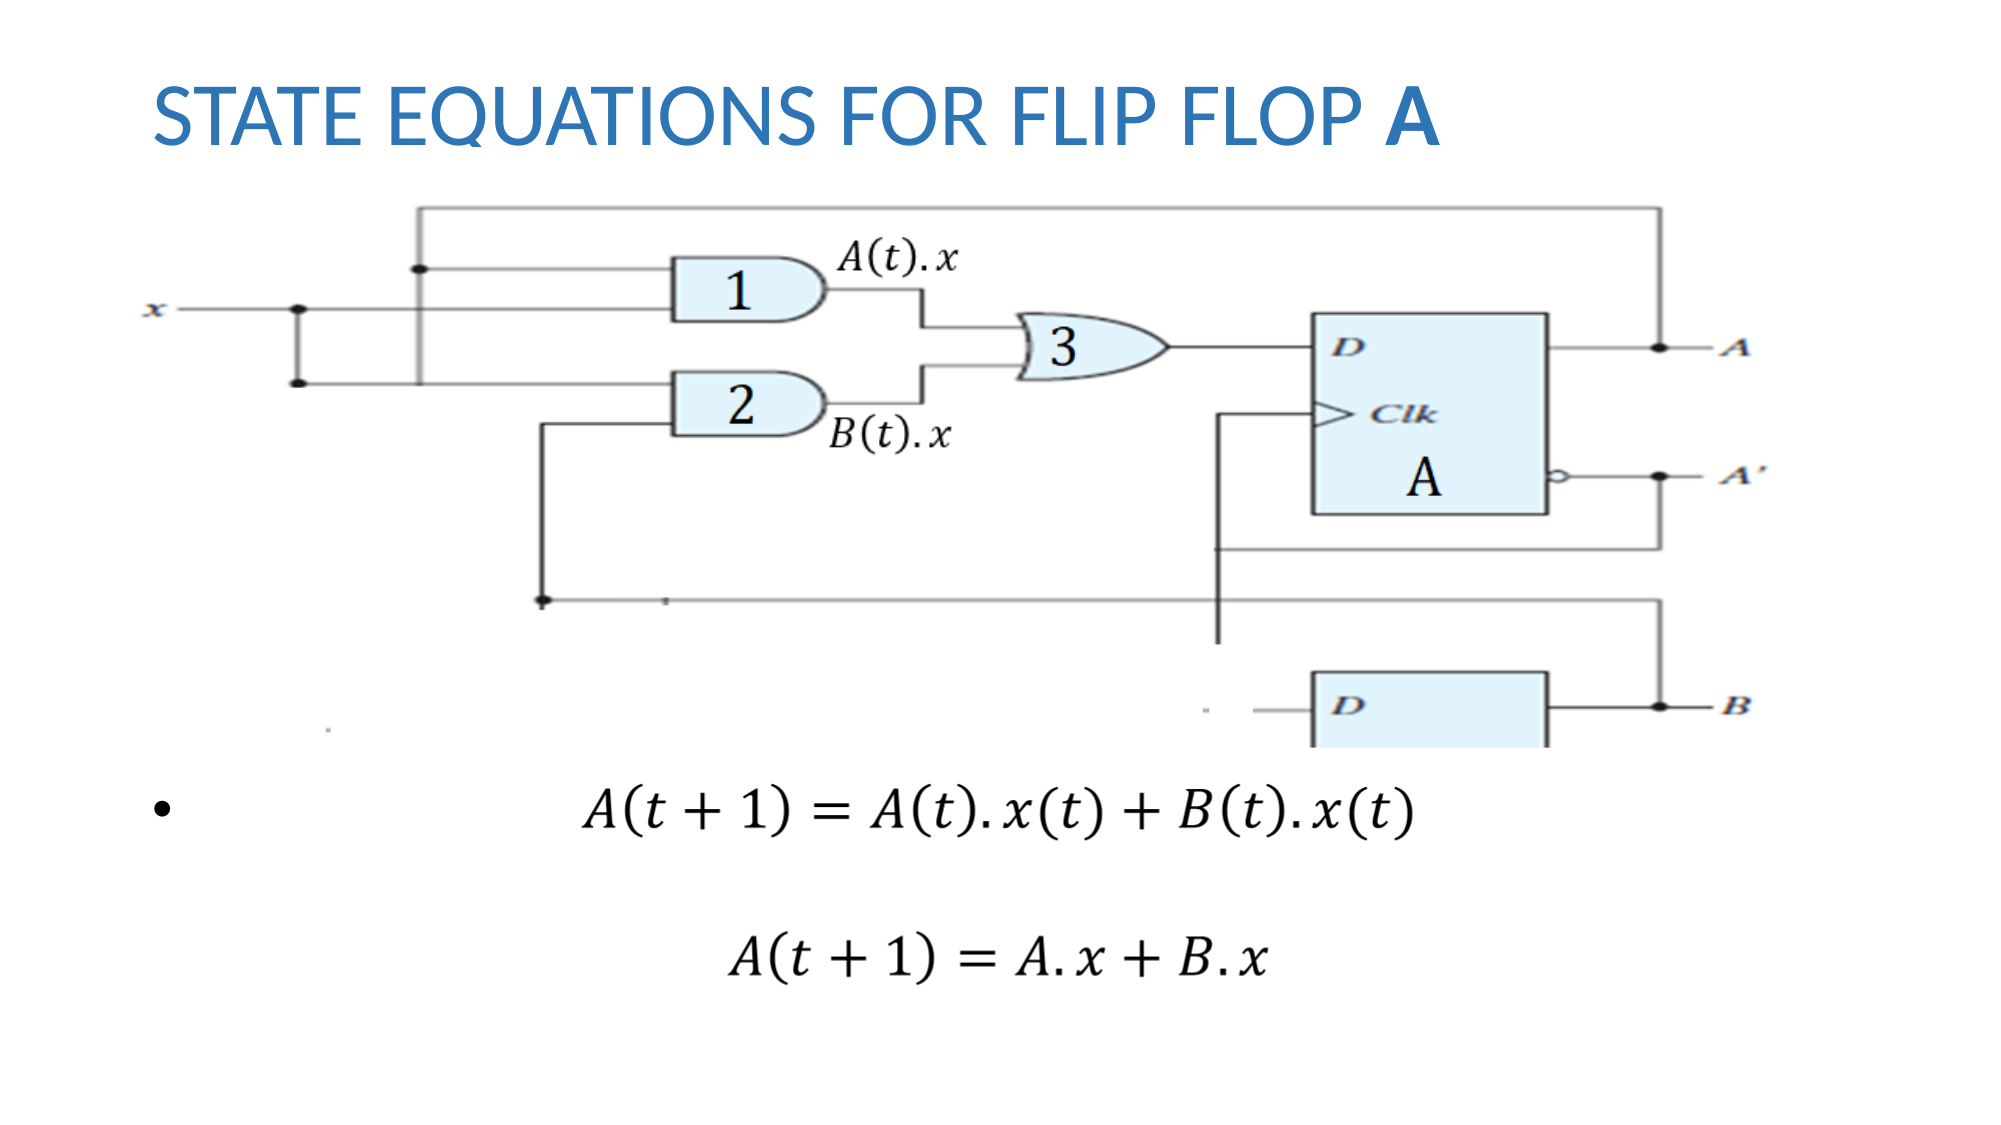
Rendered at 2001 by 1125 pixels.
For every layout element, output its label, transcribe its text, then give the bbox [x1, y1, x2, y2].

list [137, 772, 1863, 1097]
picture [137, 147, 1802, 774]
title STATE EQUATIONS FOR FLIP FLOP A [137, 59, 1863, 173]
